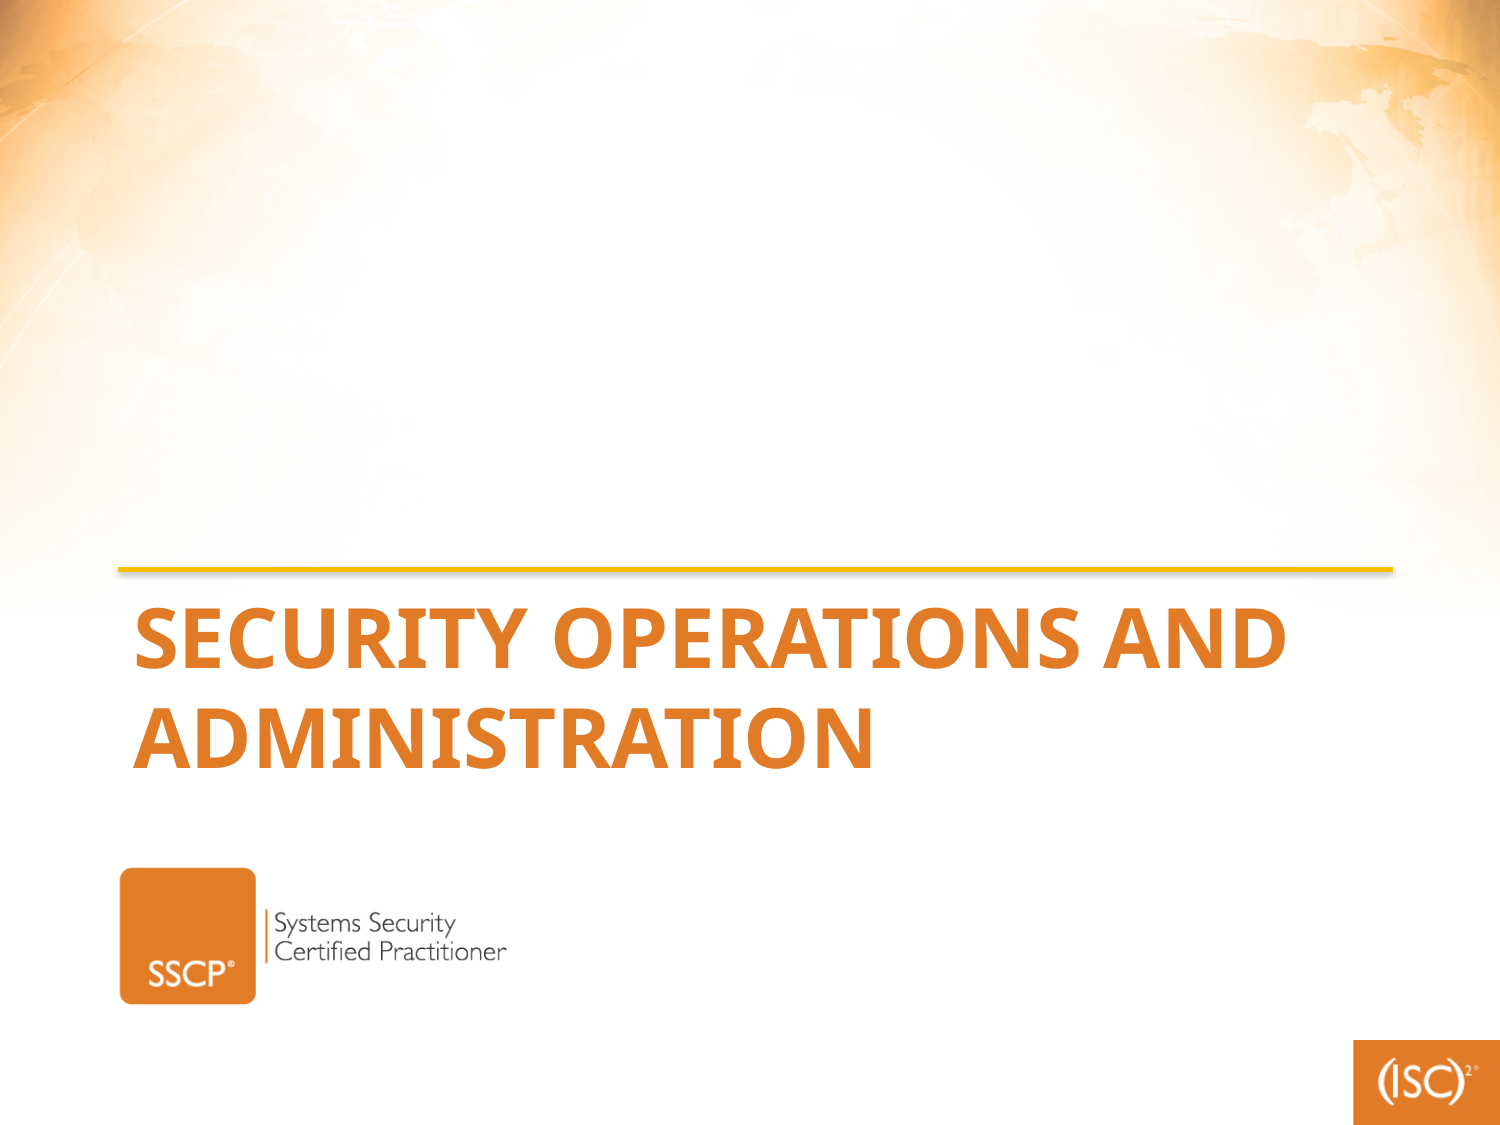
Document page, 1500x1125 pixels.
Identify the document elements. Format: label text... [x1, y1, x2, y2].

picture [108, 858, 636, 1015]
picture [0, 0, 1500, 615]
title Security Operations and Administration [118, 577, 1394, 802]
